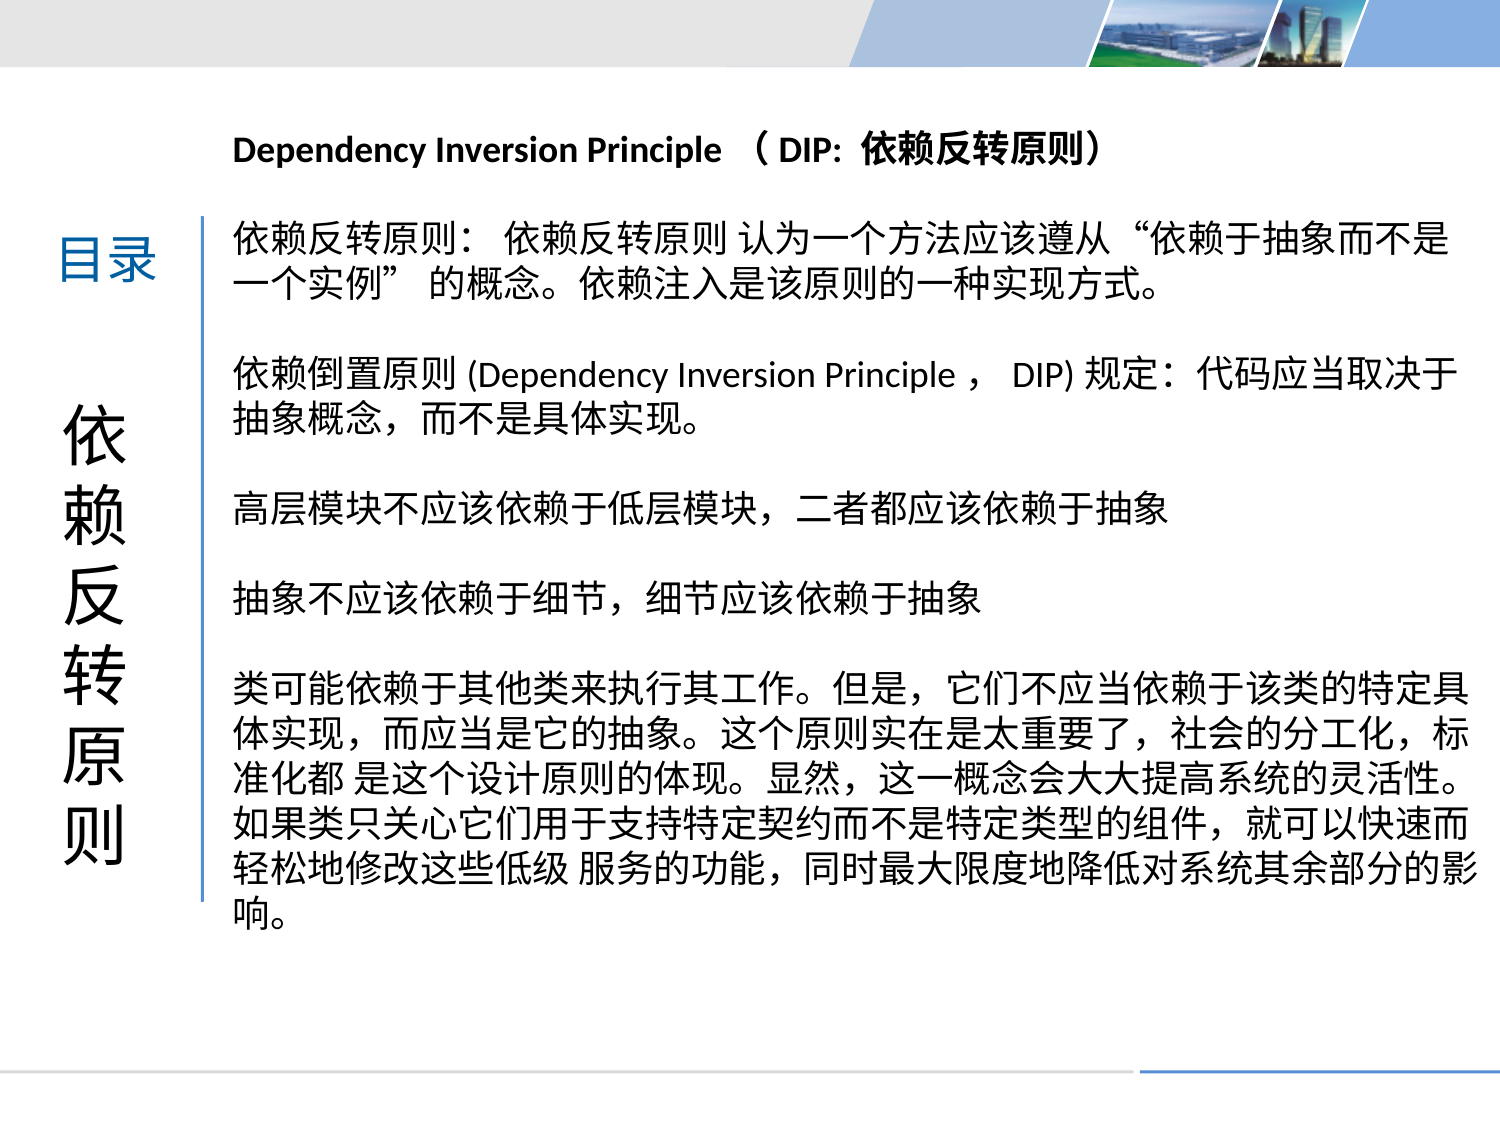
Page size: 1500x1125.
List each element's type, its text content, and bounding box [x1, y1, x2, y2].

picture [1257, 0, 1367, 67]
picture [1088, 0, 1279, 67]
text_box 目录 [39, 218, 174, 296]
text_box Dependency Inversion Principle（DIP: 依赖反转原则） 依赖反转原则： 依赖反转原则 认为一个方法应该遵从“依赖于抽象而不是一个实例” 的概念。依赖注入是该原则的一种实现方式。 依赖倒置原则(Dependency Inversion Principle，DIP)规定：代码应当取决于抽象概念，而不是具体实现。 高层模块不应该依赖于低层模块，二者都应该依赖于抽象 抽象不应该依赖于细节，细节应该依赖于抽象 类可能依赖于其他类来执行其工作。但是，它们不应当依赖于该类的特定具体实现，而应当是它的抽象。这个原则实在是太重要了，社会的分工化，标准化都 是这个设计原则的体现。显然，这一概念会大大提高系统的灵活性。如果类只关心它们用于支持特定契约而不是特定类型的组件，就可以快速而轻松地修改这些低级 服务的功能，同时最大限度地降低对系统其余部分的影响。 [217, 117, 1500, 942]
text_box 依赖反转原则 [46, 386, 176, 882]
text_box [199, 214, 206, 903]
